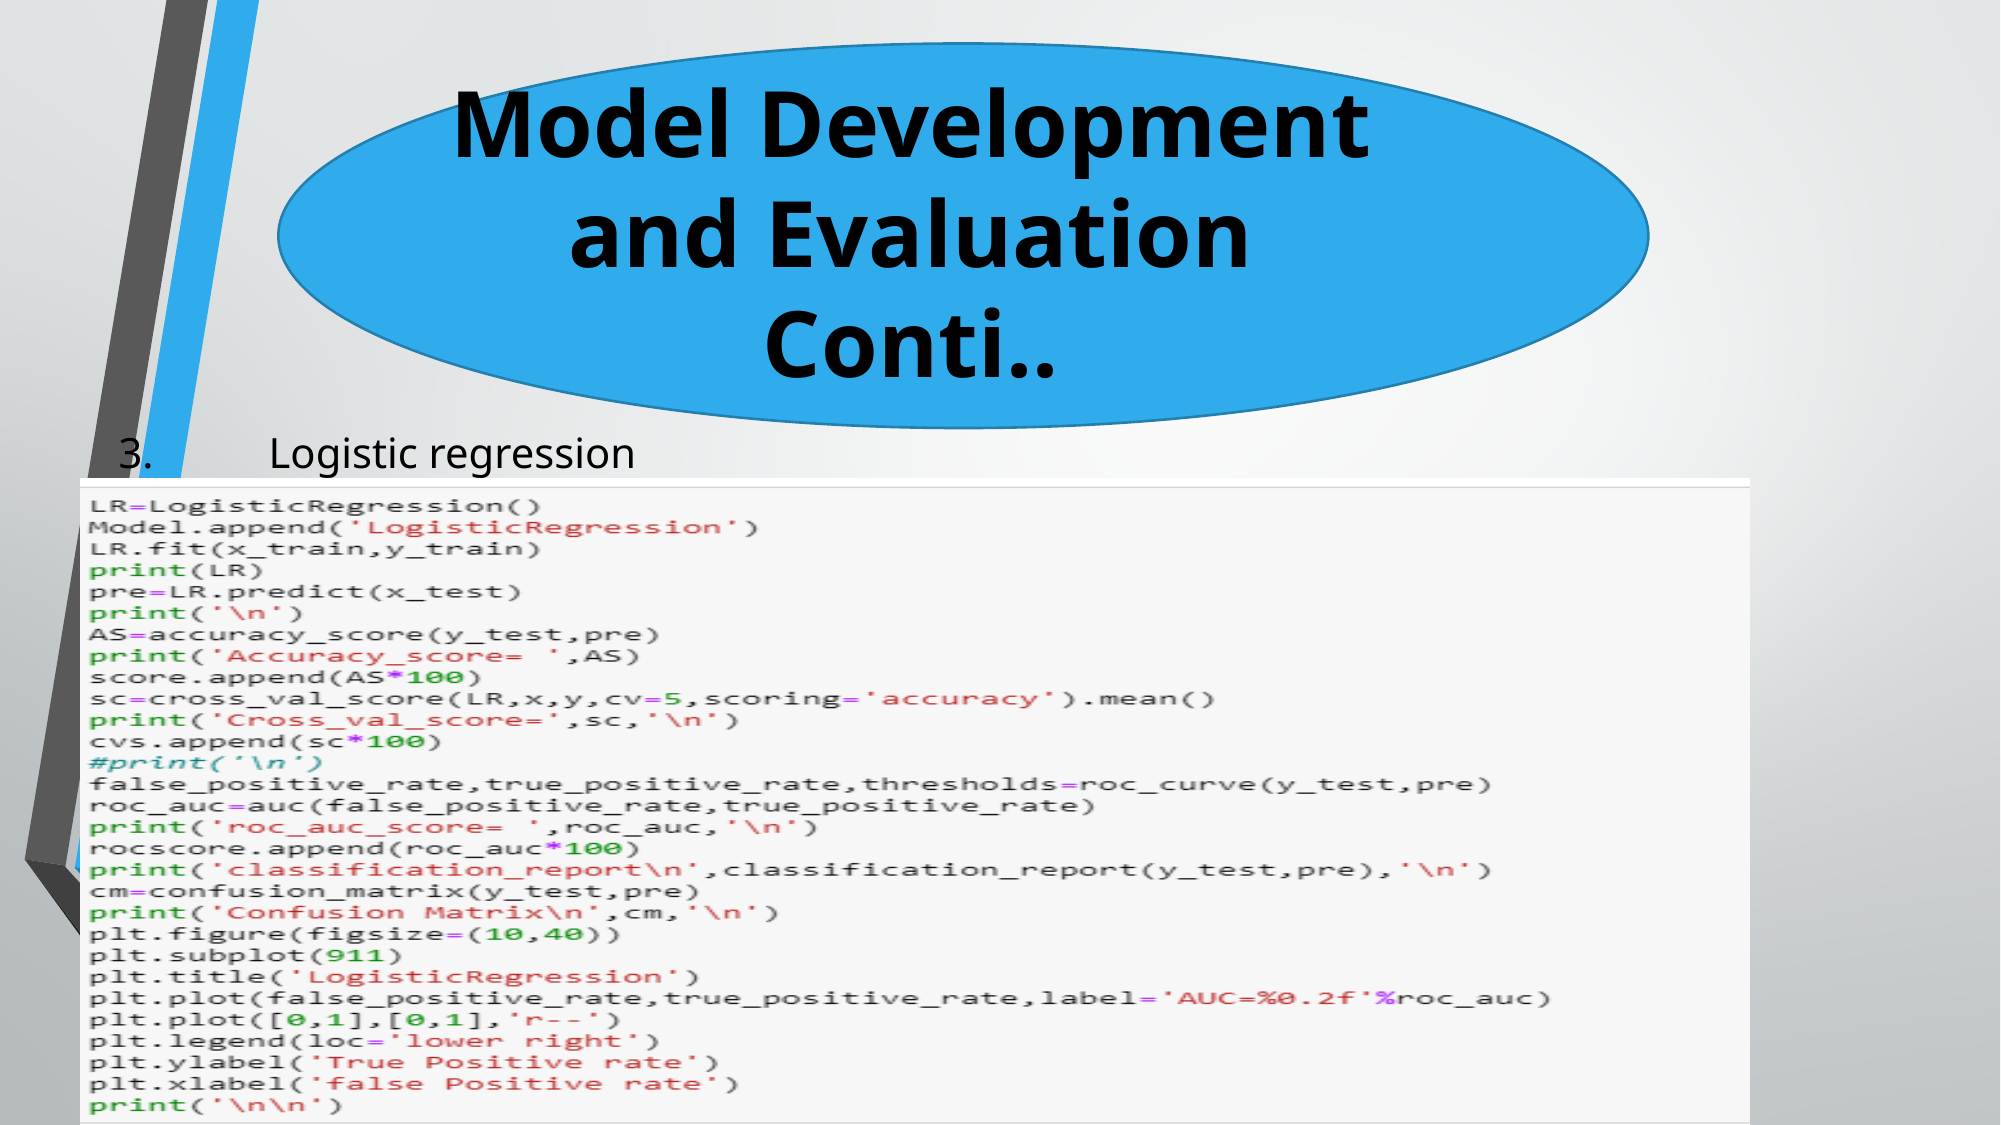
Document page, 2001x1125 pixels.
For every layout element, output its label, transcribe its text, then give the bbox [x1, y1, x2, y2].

text_box [277, 114, 429, 358]
text_box [690, 42, 1236, 58]
text_box [1393, 84, 1650, 387]
text_box Model Development and Evaluation Conti.. [429, 58, 1393, 394]
text_box 3. Logistic regression [103, 394, 1858, 485]
picture [80, 478, 1750, 1125]
